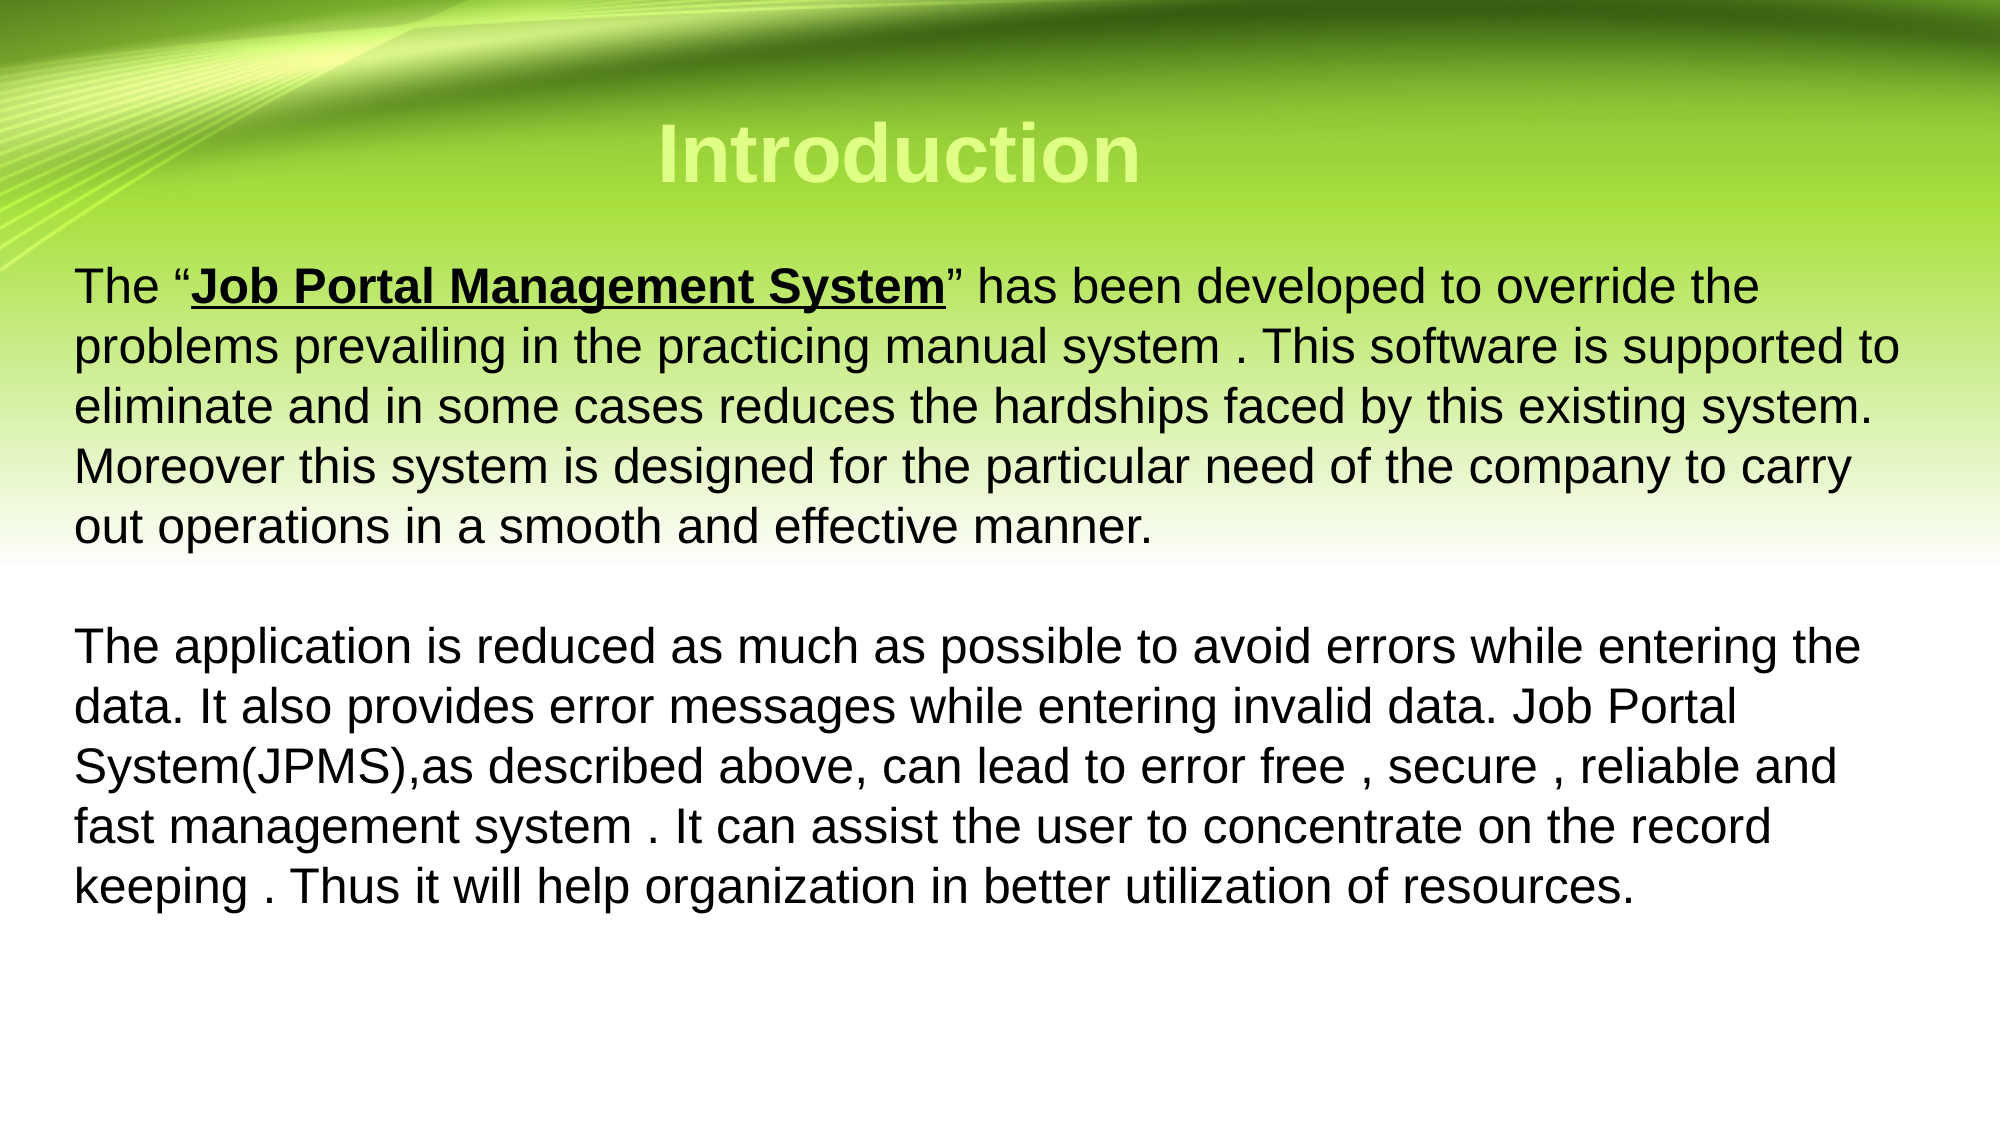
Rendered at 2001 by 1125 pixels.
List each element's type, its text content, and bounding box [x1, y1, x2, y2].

text_box Introduction [641, 91, 1158, 207]
picture [0, 0, 2000, 1125]
text_box The “Job Portal Management System” has been developed to override the problems prevailing in the practicing manual system . This software is supported to eliminate and in some cases reduces the hardships faced by this existing system. Moreover this system is designed for the particular need of the company to carry out operations in a smooth and effective manner. The application is reduced as much as possible to avoid errors while entering the data. It also provides error messages while entering invalid data. Job Portal System(JPMS),as described above, can lead to error free , secure , reliable and fast management system . It can assist the user to concentrate on the record keeping . Thus it will help organization in better utilization of resources. [59, 245, 1941, 981]
